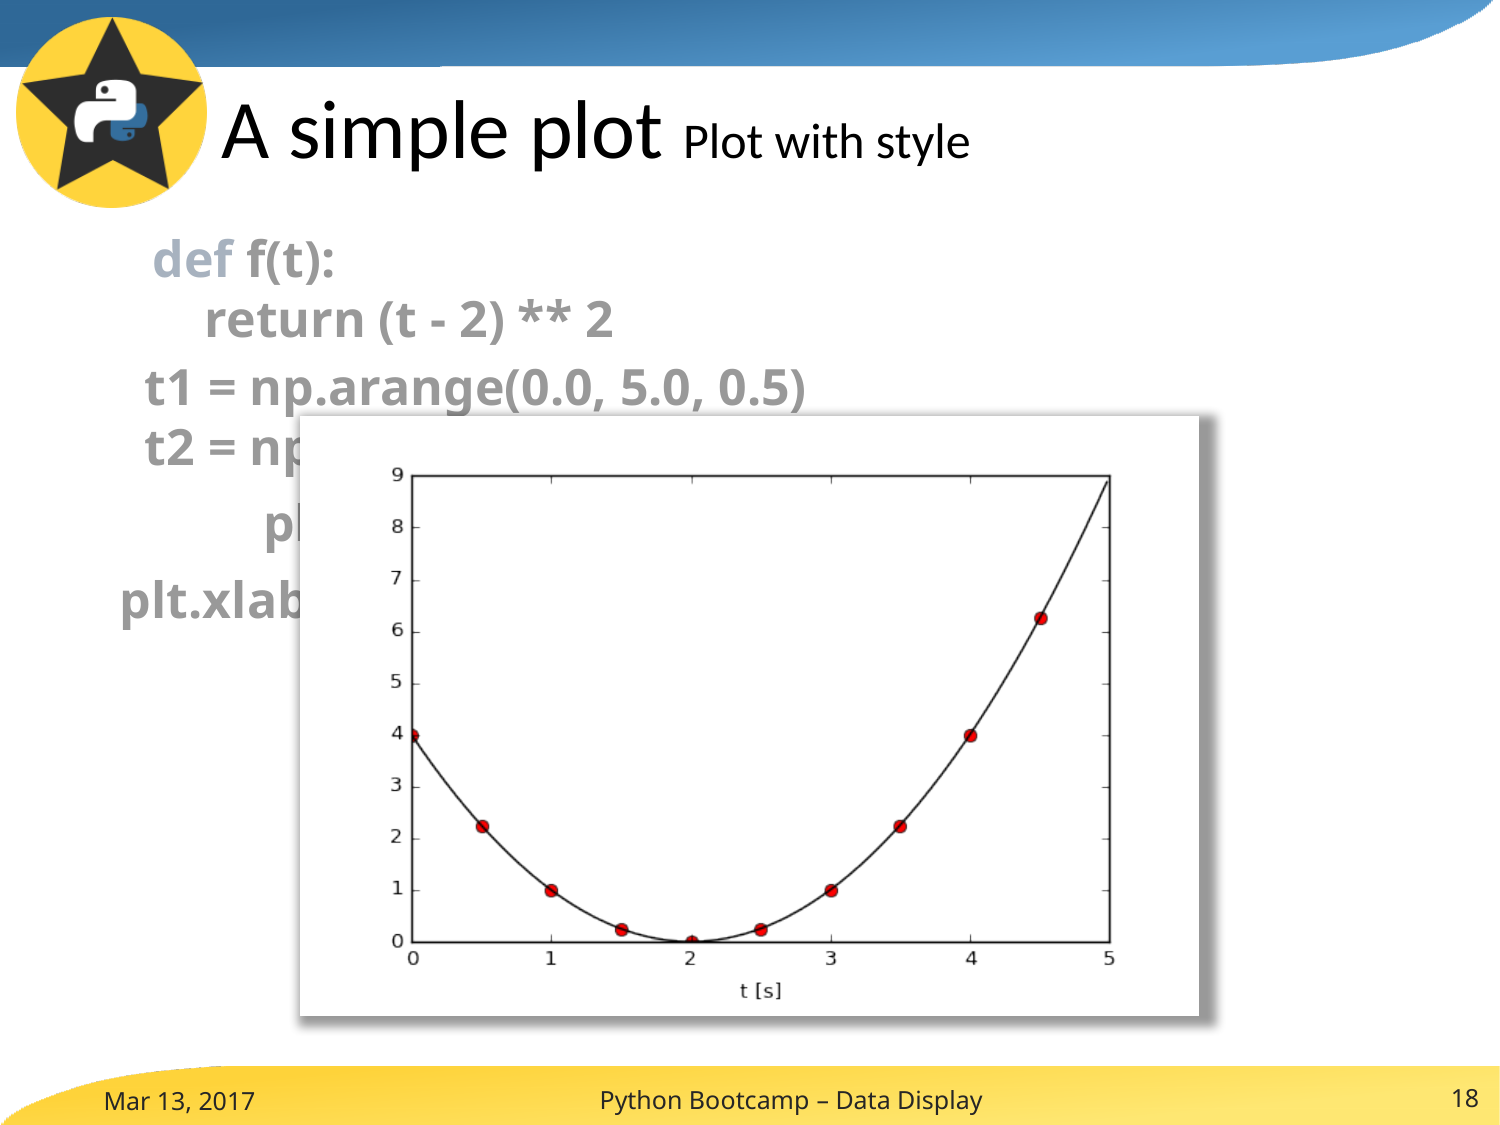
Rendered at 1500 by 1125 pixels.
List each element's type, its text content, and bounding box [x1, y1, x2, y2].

slide_number 18 [1144, 1069, 1495, 1125]
footer Python Bootcamp – Data Display [206, 1069, 1144, 1125]
picture [0, 1066, 1500, 1125]
title A simple plot Plot with style [206, 66, 1425, 185]
text_box [0, 218, 1414, 638]
picture [0, 0, 1500, 208]
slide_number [88, 1070, 206, 1125]
picture [299, 416, 1200, 1017]
